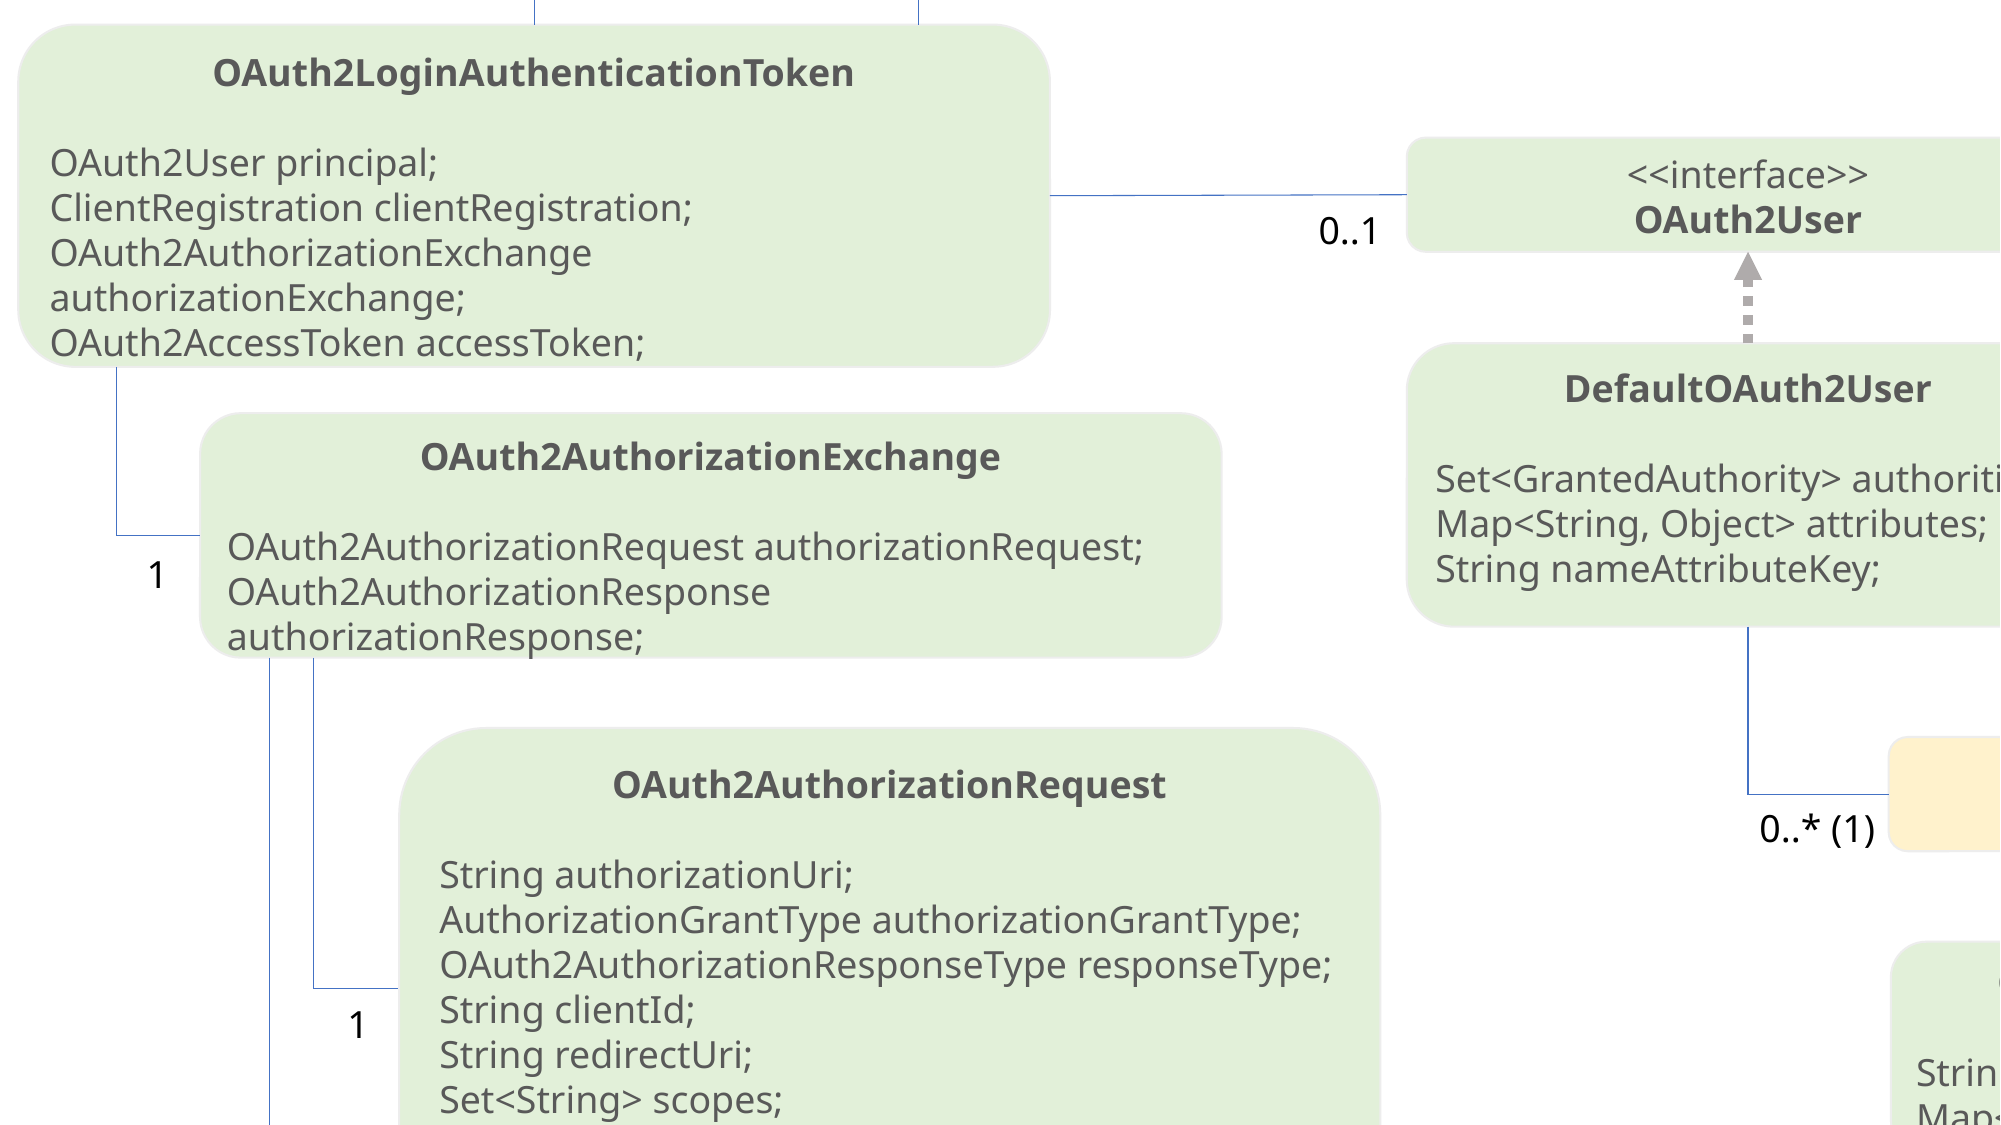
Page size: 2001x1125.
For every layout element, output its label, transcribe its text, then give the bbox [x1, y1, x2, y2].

text_box DefaultOAuth2User Set<GrantedAuthority> authorities; Map<String, Object> attributes; String nameAttributeKey; [1405, 342, 2000, 628]
text_box 1 [131, 543, 184, 604]
text_box OAuth2UserAuthority String authority; Map<String, Object> attributes; [1889, 940, 2000, 1125]
text_box OAuth2AuthorizationExchange OAuth2AuthorizationRequest authorizationRequest; OAuth2AuthorizationResponse authorizationResponse; [198, 412, 1223, 659]
text_box 0..1 [1303, 199, 1397, 260]
text_box <<interface>> GrantedAuthority [1887, 735, 2000, 853]
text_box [0, 987, 732, 1120]
text_box OAuth2LoginAuthenticationToken OAuth2User principal; ClientRegistration clientRegistration; OAuth2AuthorizationExchange authorizationExchange; OAuth2AccessToken accessToken; [17, 23, 1052, 368]
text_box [190, 780, 522, 866]
text_box OAuth2AuthorizationRequest String authorizationUri; AuthorizationGrantType authorizationGrantType; OAuth2AuthorizationResponseType responseType; String clientId; String redirectUri; Set<String> scopes; String state; Map<String,Object> additionalParameters; [398, 726, 1382, 1125]
text_box <<interface>> OAuth2User [1405, 136, 2000, 253]
text_box 0..* (1) [1744, 798, 1891, 858]
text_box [74, 409, 243, 493]
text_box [1734, 640, 1903, 781]
